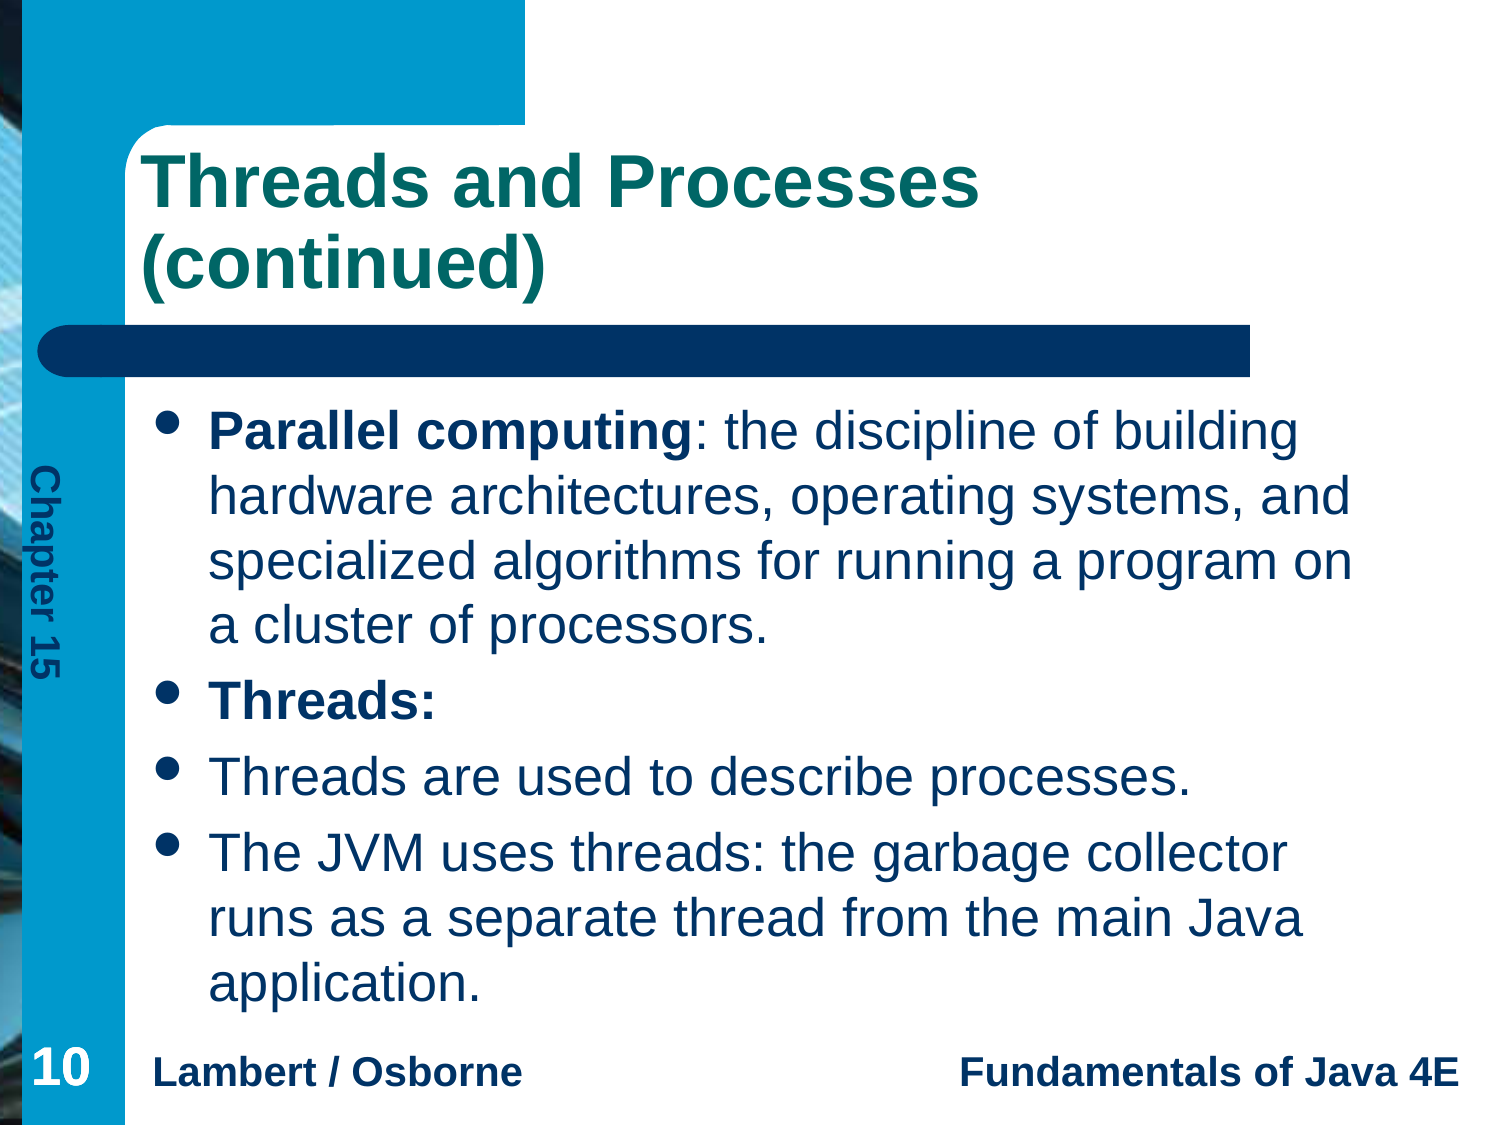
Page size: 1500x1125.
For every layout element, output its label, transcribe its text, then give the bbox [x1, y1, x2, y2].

text_box 10 [13, 1023, 111, 1105]
picture [0, 0, 22, 1125]
list Parallel computing: the discipline of building hardware architectures, operating systems, and specialized algorithms for running a program on a cluster of processors. Threads: Threads are used to describe processes. The JVM uses threads: the garbage collector runs as a separate thread from the main Java application. [137, 387, 1401, 999]
title Threads and Processes (continued) [124, 124, 1426, 313]
